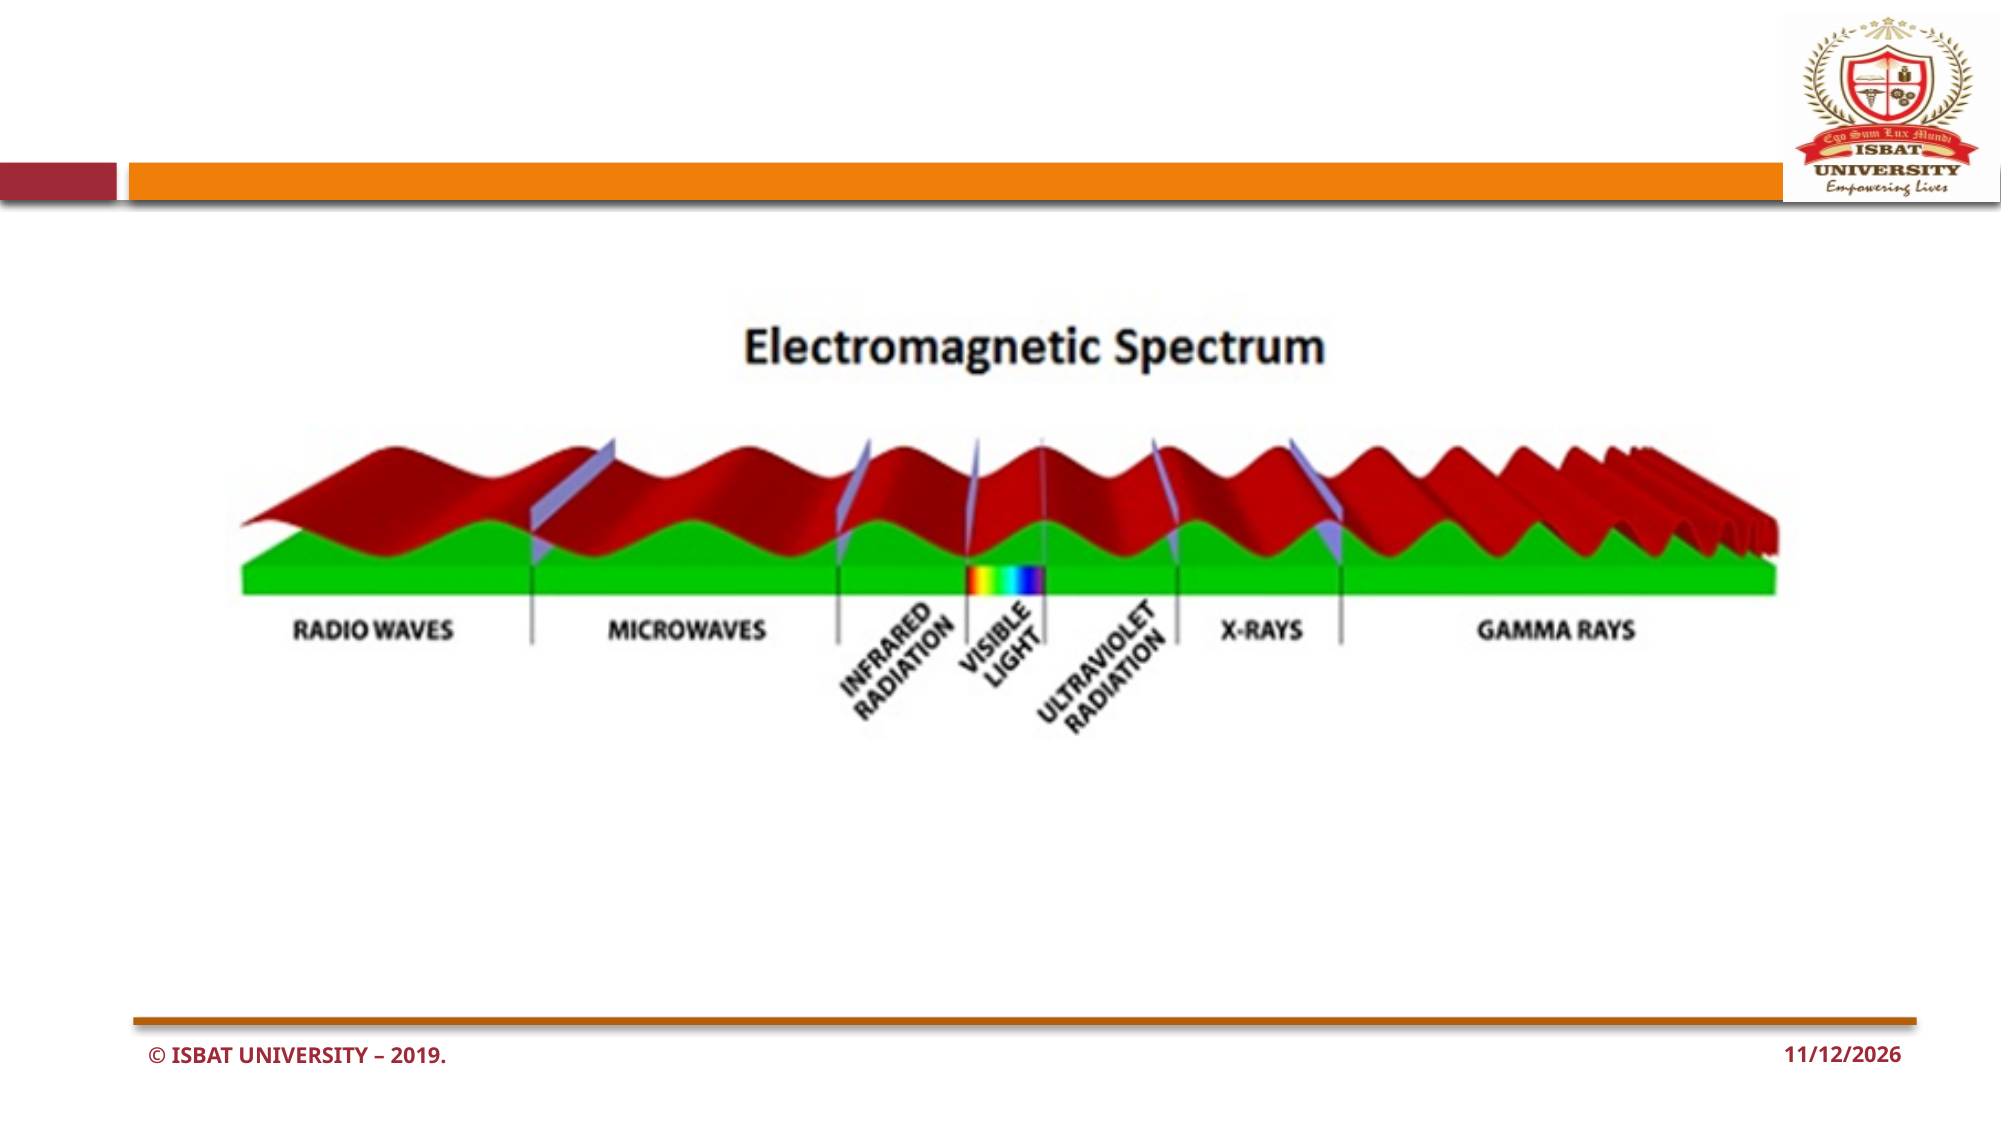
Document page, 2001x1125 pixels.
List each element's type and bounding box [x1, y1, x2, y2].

list [224, 248, 1820, 794]
picture [1783, 12, 2000, 202]
